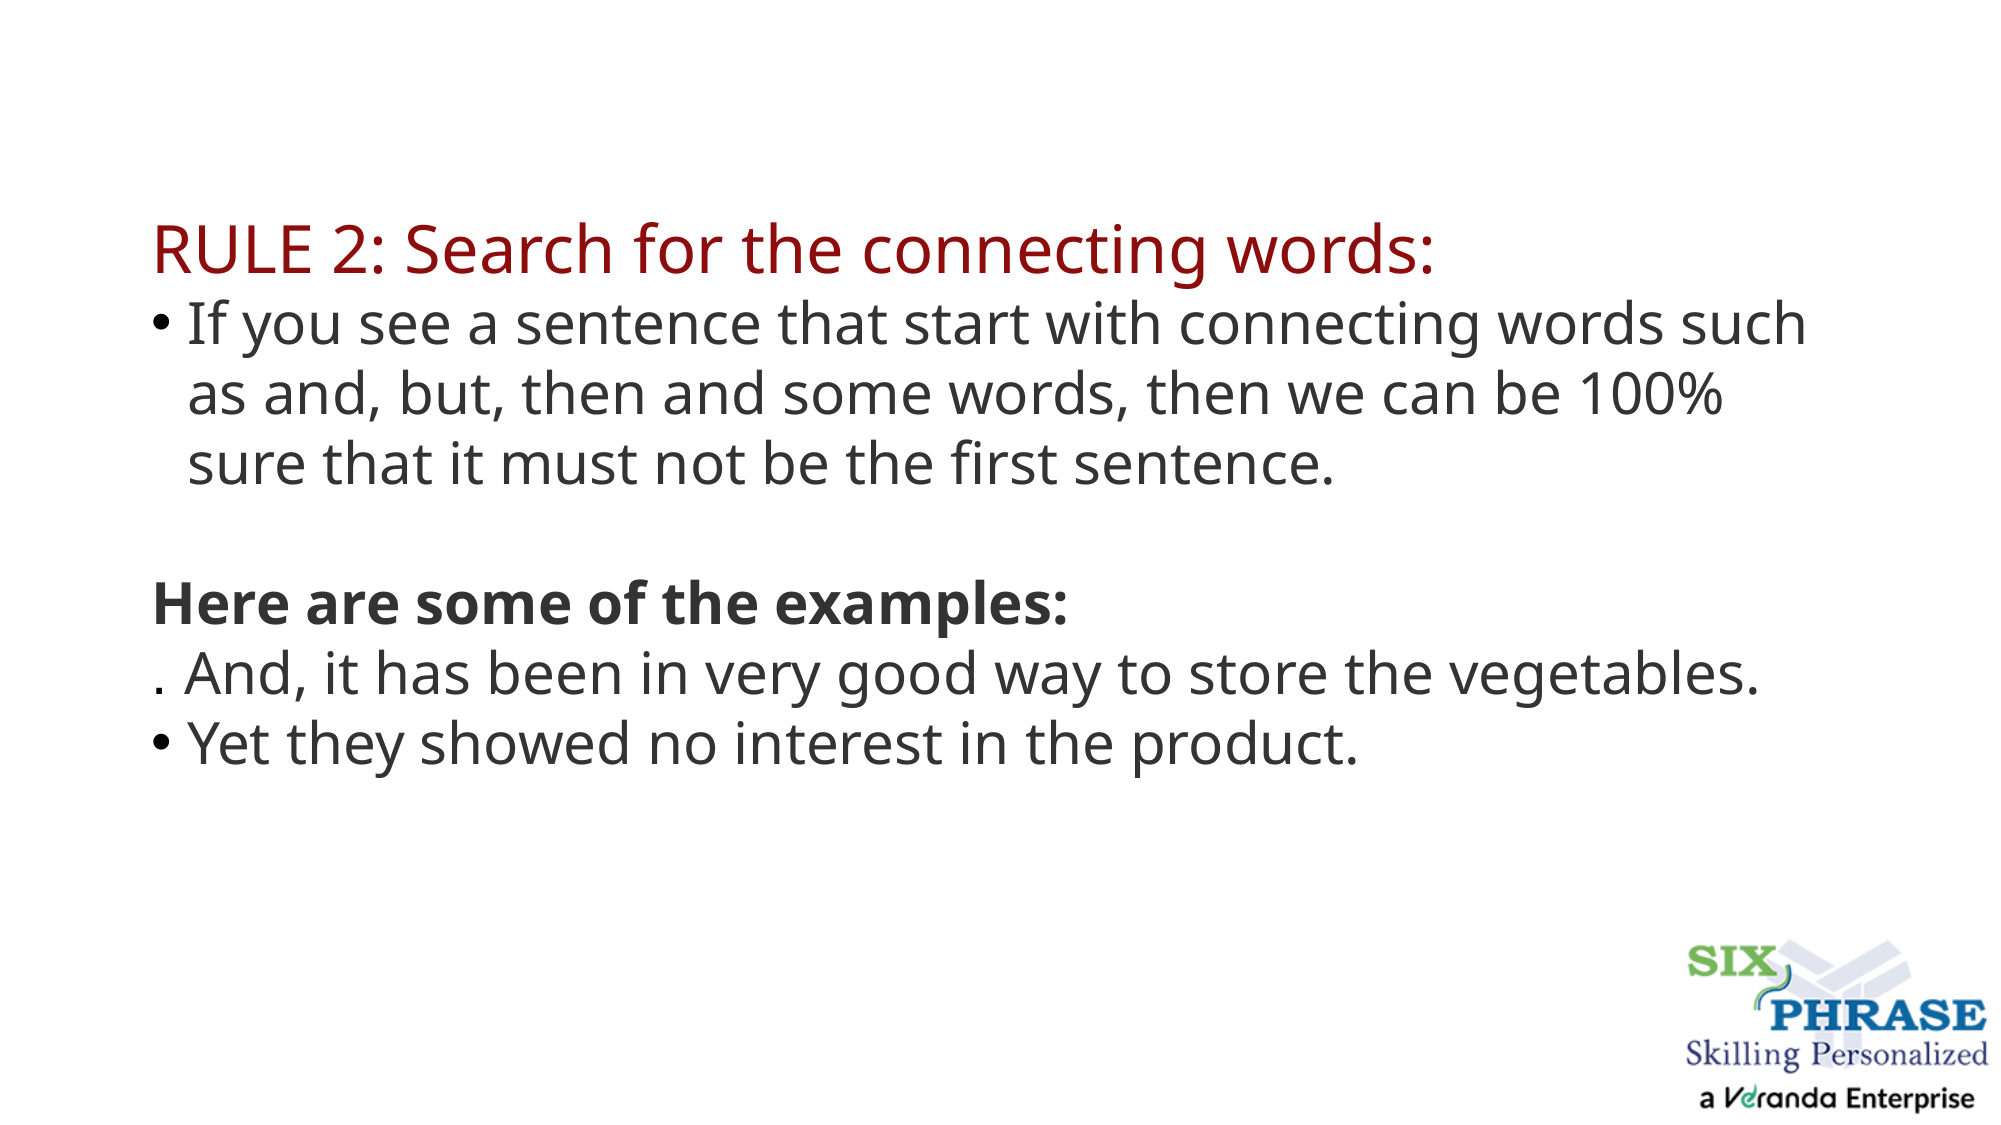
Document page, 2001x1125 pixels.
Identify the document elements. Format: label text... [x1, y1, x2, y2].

text_box RULE 2: Search for the connecting words: If you see a sentence that start with connecting words such as and, but, then and some words, then we can be 100% sure that it must not be the first sentence. Here are some of the examples: . And, it has been in very good way to store the vegetables. Yet they showed no interest in the product. [137, 199, 1865, 784]
picture [1669, 924, 2000, 1125]
